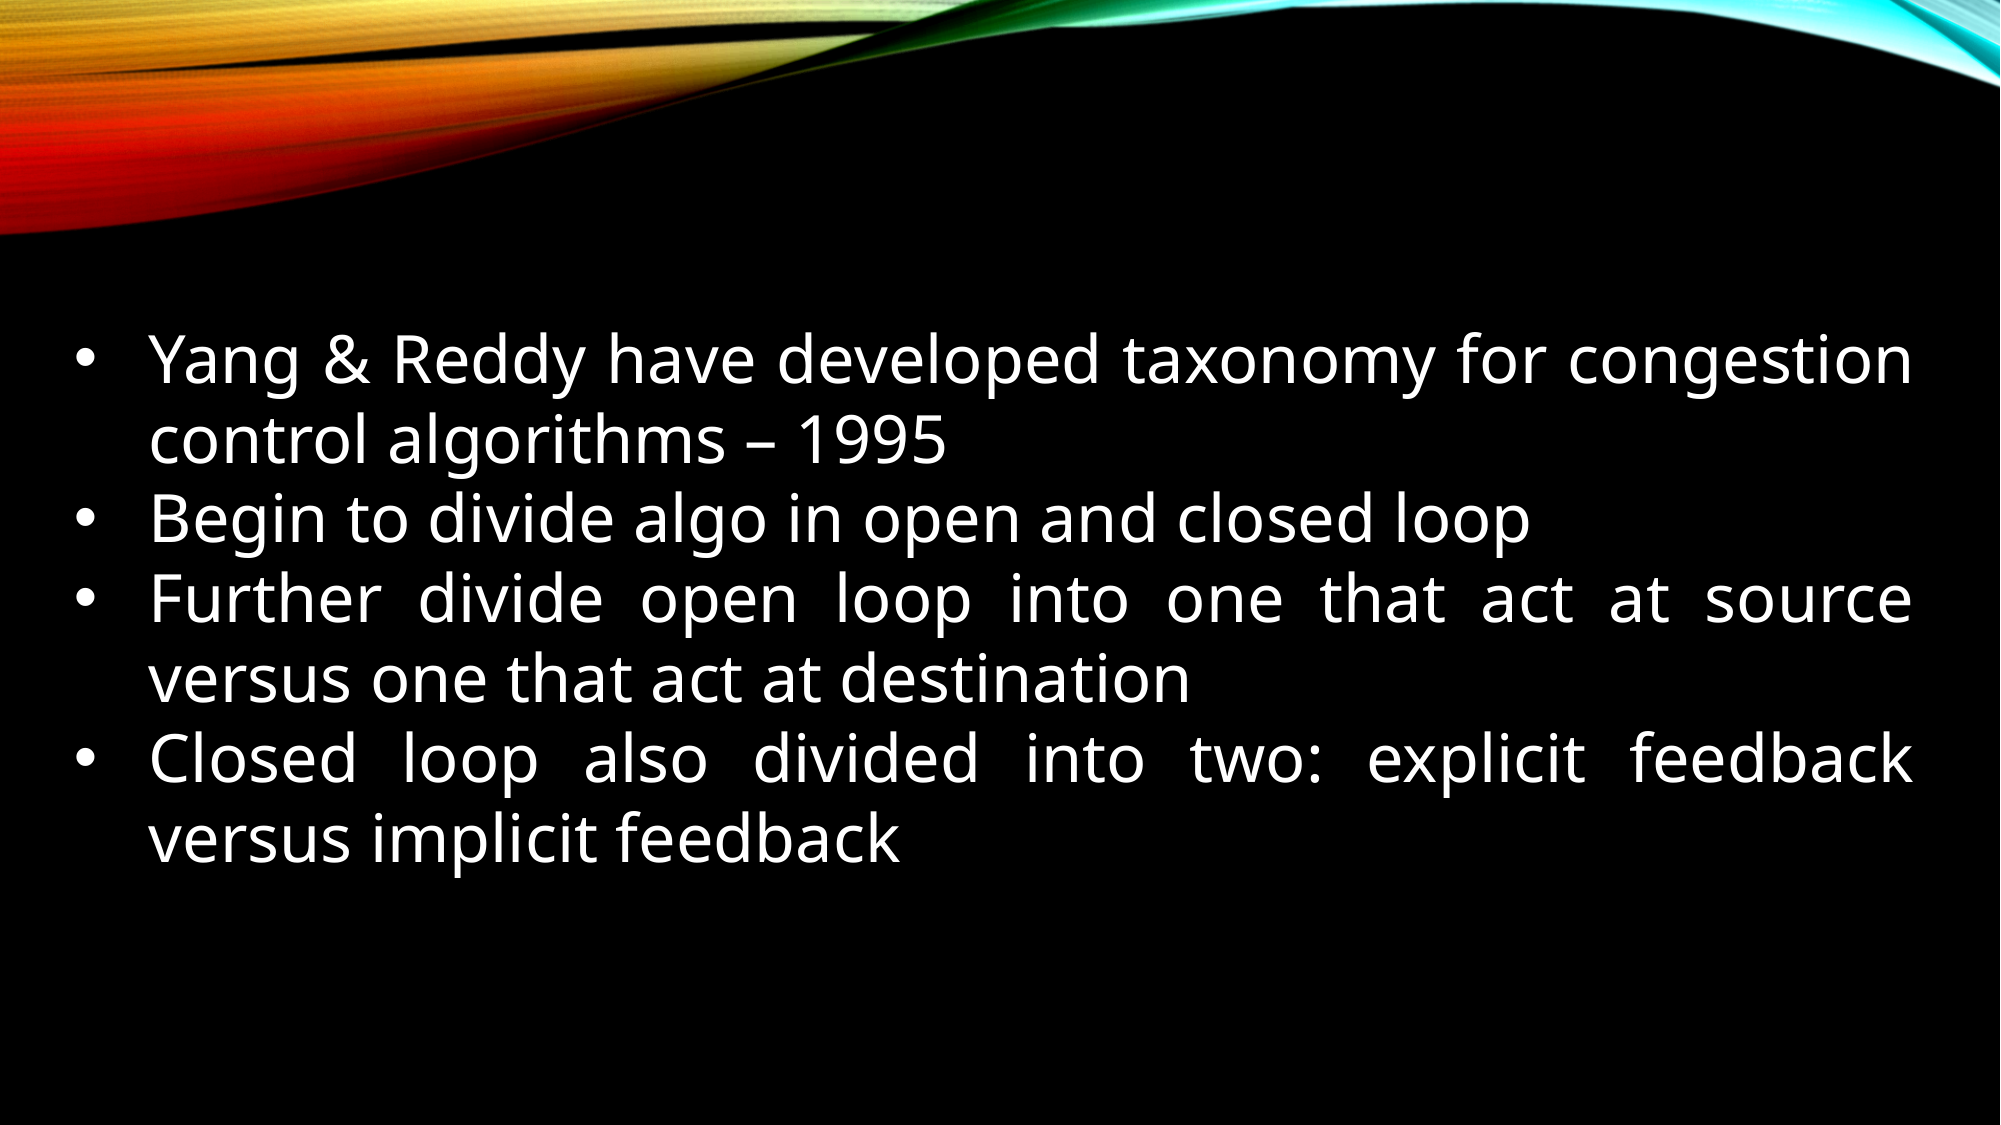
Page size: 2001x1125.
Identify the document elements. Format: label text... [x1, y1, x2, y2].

picture [0, 0, 2000, 237]
text_box Yang & Reddy have developed taxonomy for congestion control algorithms – 1995 Begin to divide algo in open and closed loop Further divide open loop into one that act at source versus one that act at destination Closed loop also divided into two: explicit feedback versus implicit feedback [59, 309, 1932, 884]
